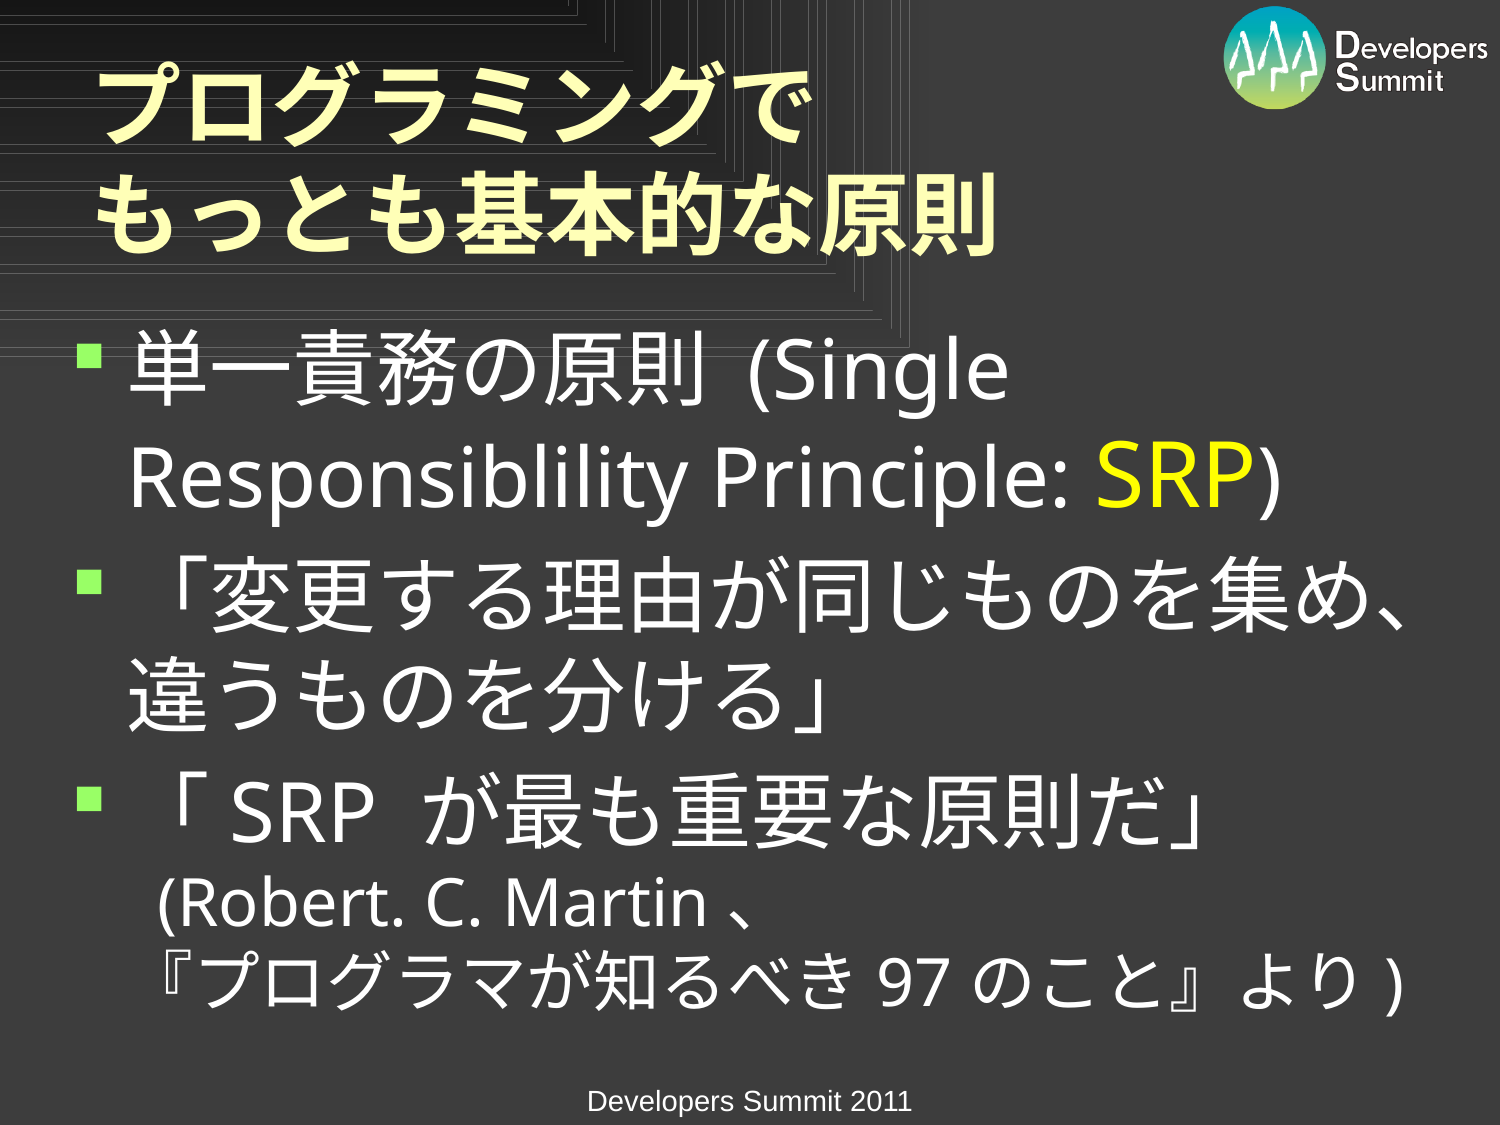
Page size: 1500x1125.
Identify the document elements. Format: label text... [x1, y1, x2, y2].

title プログラミングで もっとも基本的な原則 [75, 40, 1451, 275]
list 単一責務の原則 (Single Responsiblility Principle: SRP) 「変更する理由が同じものを集め、違うものを分ける」 「SRP が最も重要な原則だ」 (Robert. C. Martin、 『プログラマが知るべき97のこと』より) [55, 308, 1454, 1075]
picture [1201, 0, 1500, 116]
